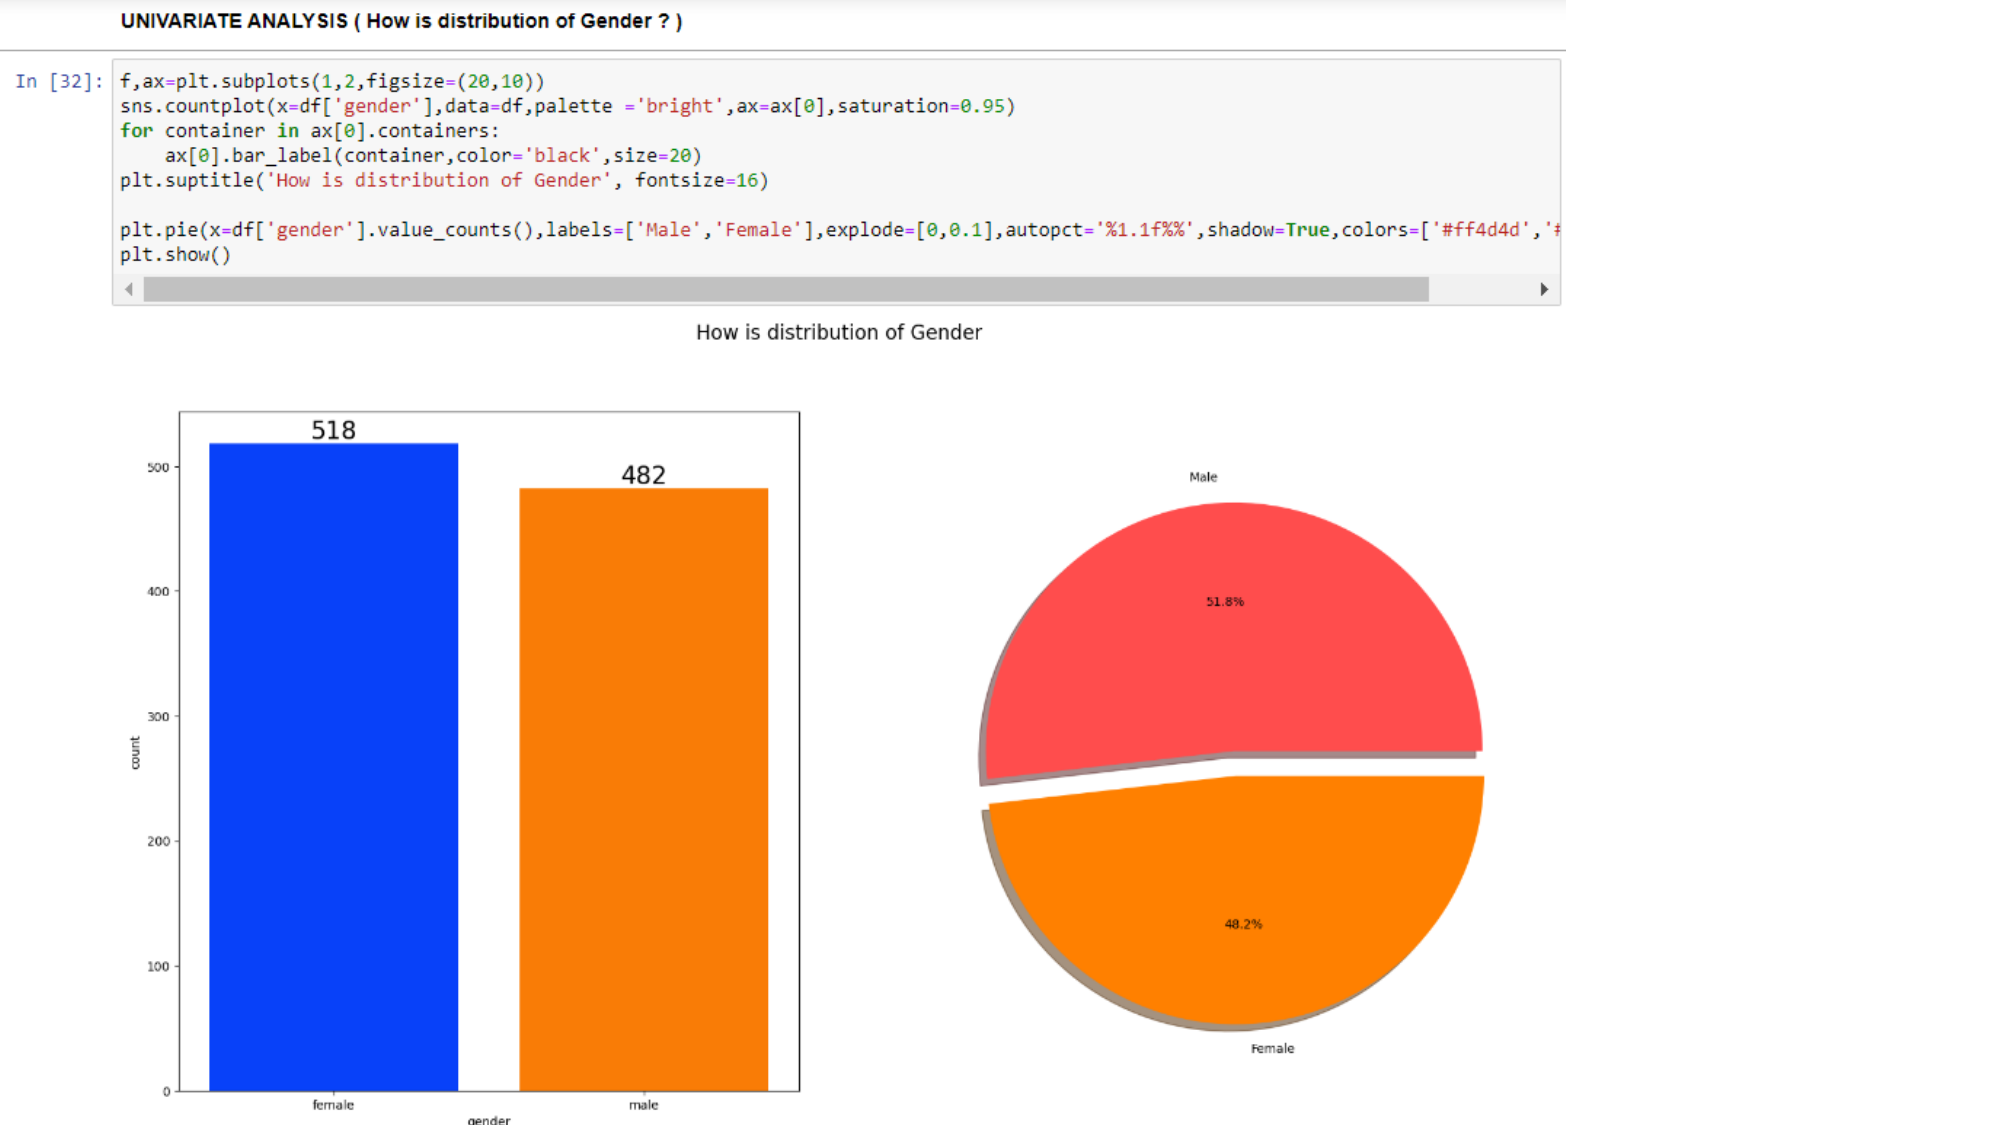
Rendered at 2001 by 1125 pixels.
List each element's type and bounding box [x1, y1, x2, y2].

picture [0, 0, 1566, 1125]
